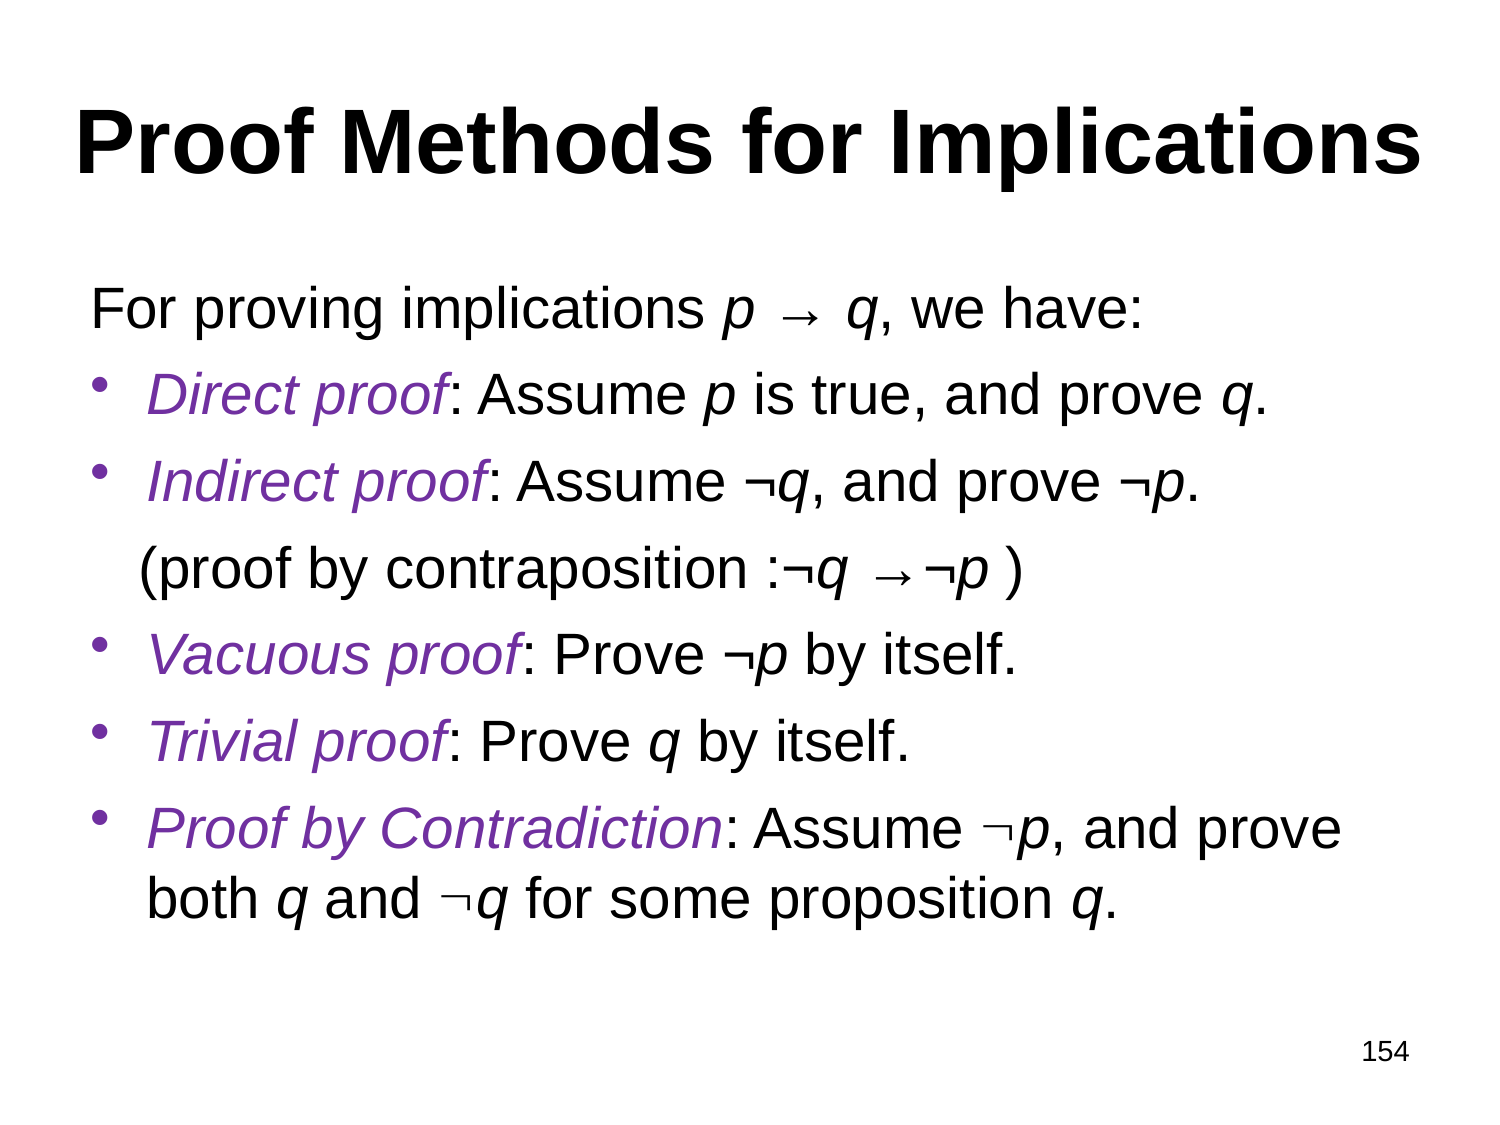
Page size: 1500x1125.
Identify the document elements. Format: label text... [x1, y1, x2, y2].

slide_number 154 [1074, 1024, 1425, 1103]
list For proving implications p → q, we have: Direct proof: Assume p is true, and prove q. Indirect proof: Assume ¬q, and prove ¬p. (proof by contraposition :¬q →¬p ) Vacuous proof: Prove ¬p by itself. Trivial proof: Prove q by itself. Proof by Contradiction: Assume p, and prove both q and q for some proposition q. [75, 262, 1425, 1005]
title Proof Methods for Implications [53, 42, 1447, 231]
